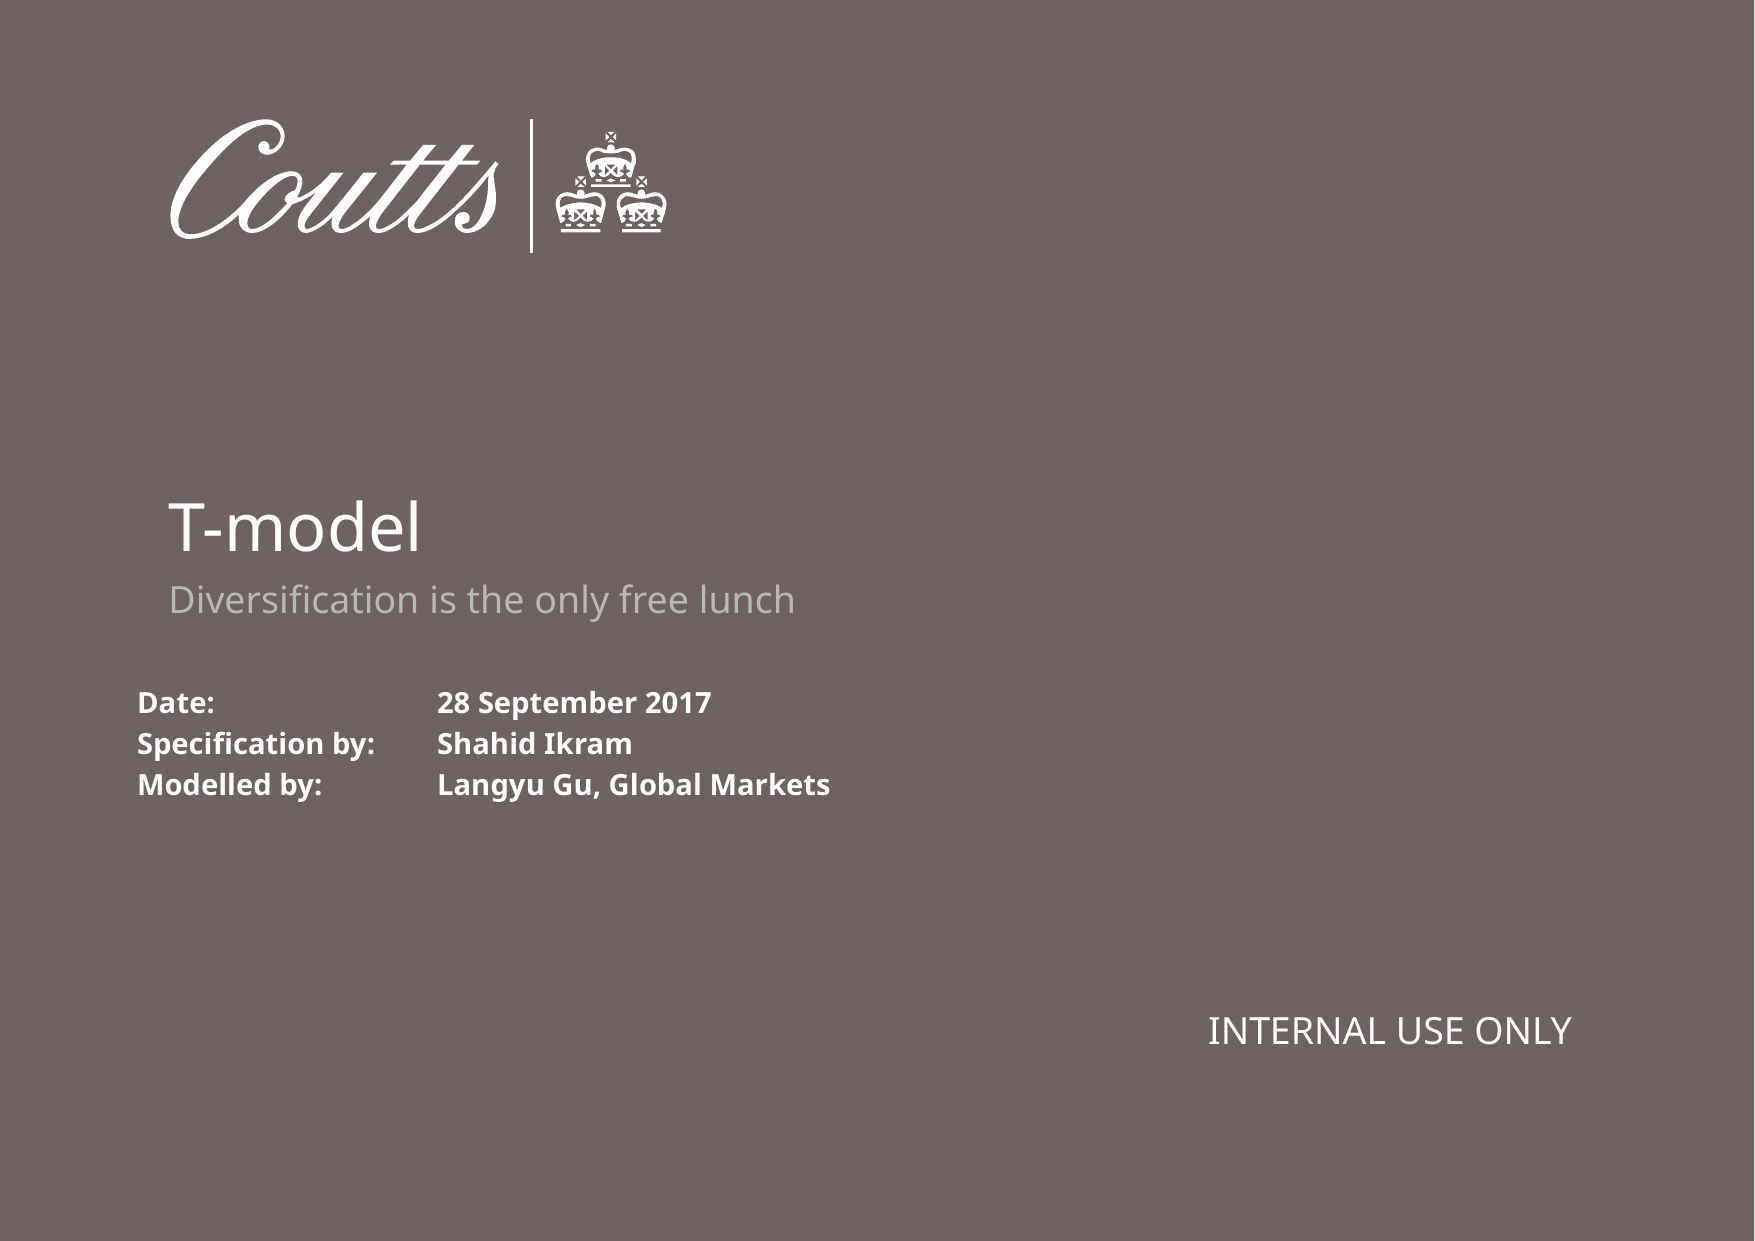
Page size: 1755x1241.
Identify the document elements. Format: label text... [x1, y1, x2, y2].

title T-model [168, 490, 1586, 564]
text_box Date: 28 September 2017 Specification by: Shahid Ikram Modelled by: Langyu Gu, Global Markets [137, 684, 1555, 830]
subtitle Diversification is the only free lunch [168, 564, 1586, 639]
